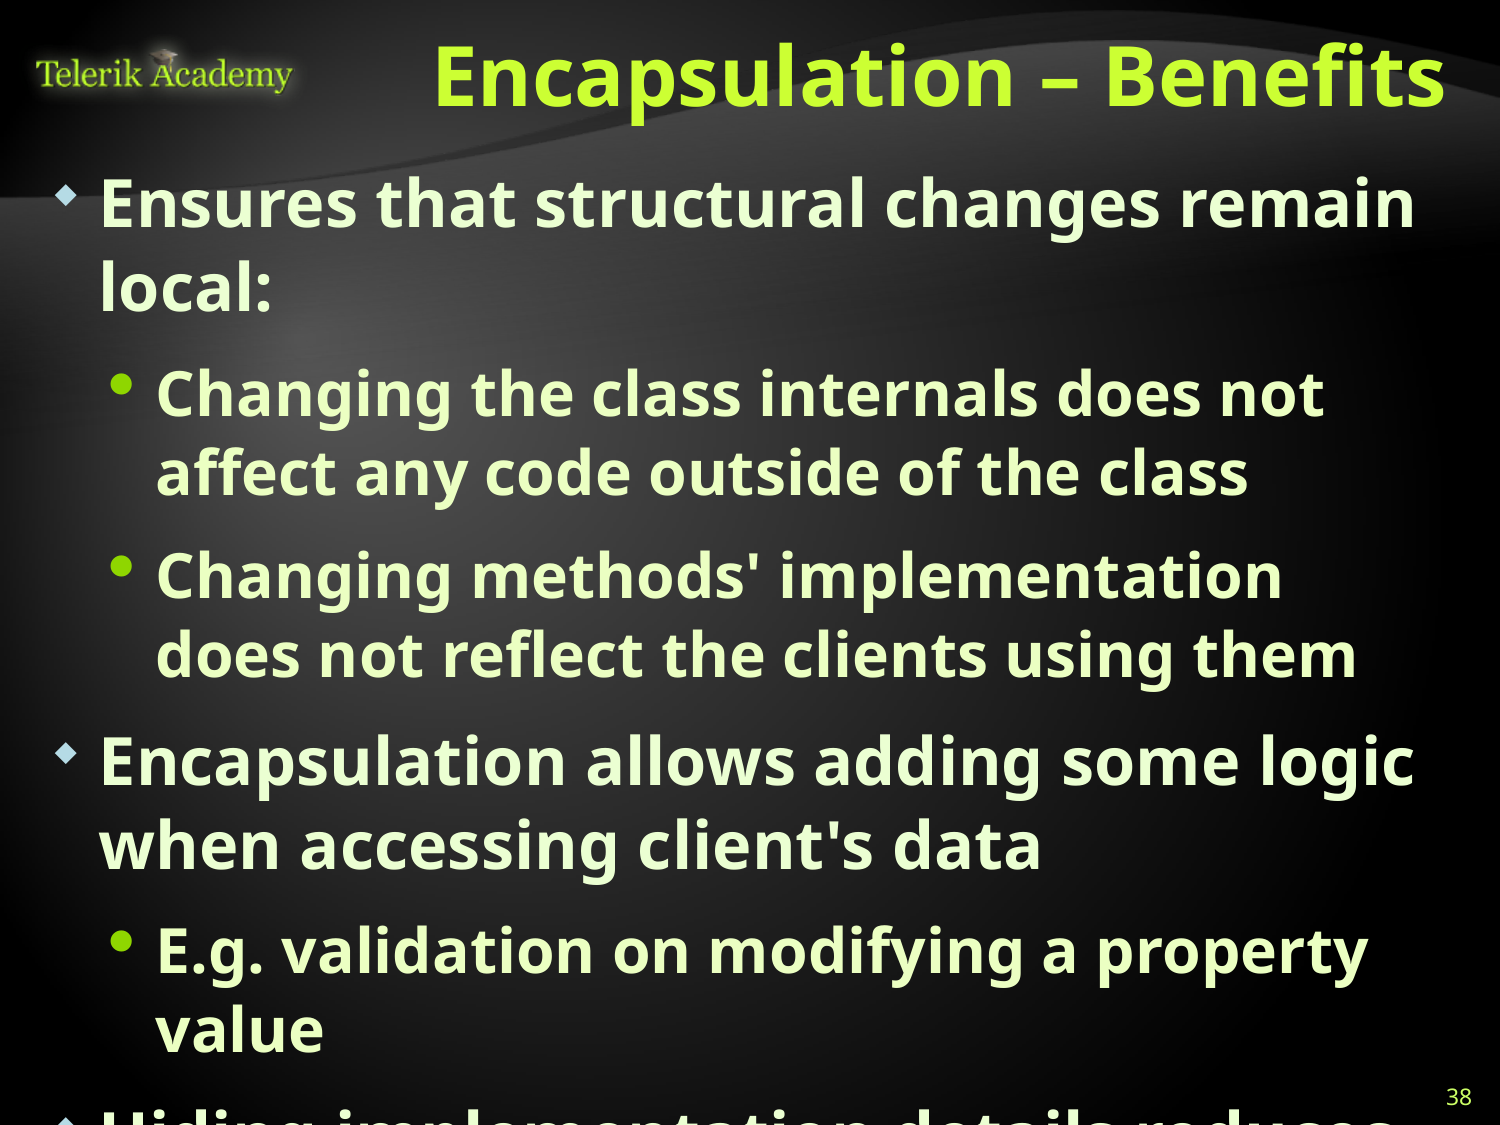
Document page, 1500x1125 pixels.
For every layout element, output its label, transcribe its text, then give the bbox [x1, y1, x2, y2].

text_box 38 [1412, 1074, 1488, 1113]
list Ensures that structural changes remain local: Changing the class internals does not affect any code outside of the class Changing methods' implementation does not reflect the clients using them Encapsulation allows adding some logic when accessing client's data E.g. validation on modifying a property value Hiding implementation details reduces complexity  easier maintenance [37, 149, 1463, 1100]
picture [0, 0, 1500, 1125]
title Encapsulation – Benefits [300, 12, 1463, 149]
